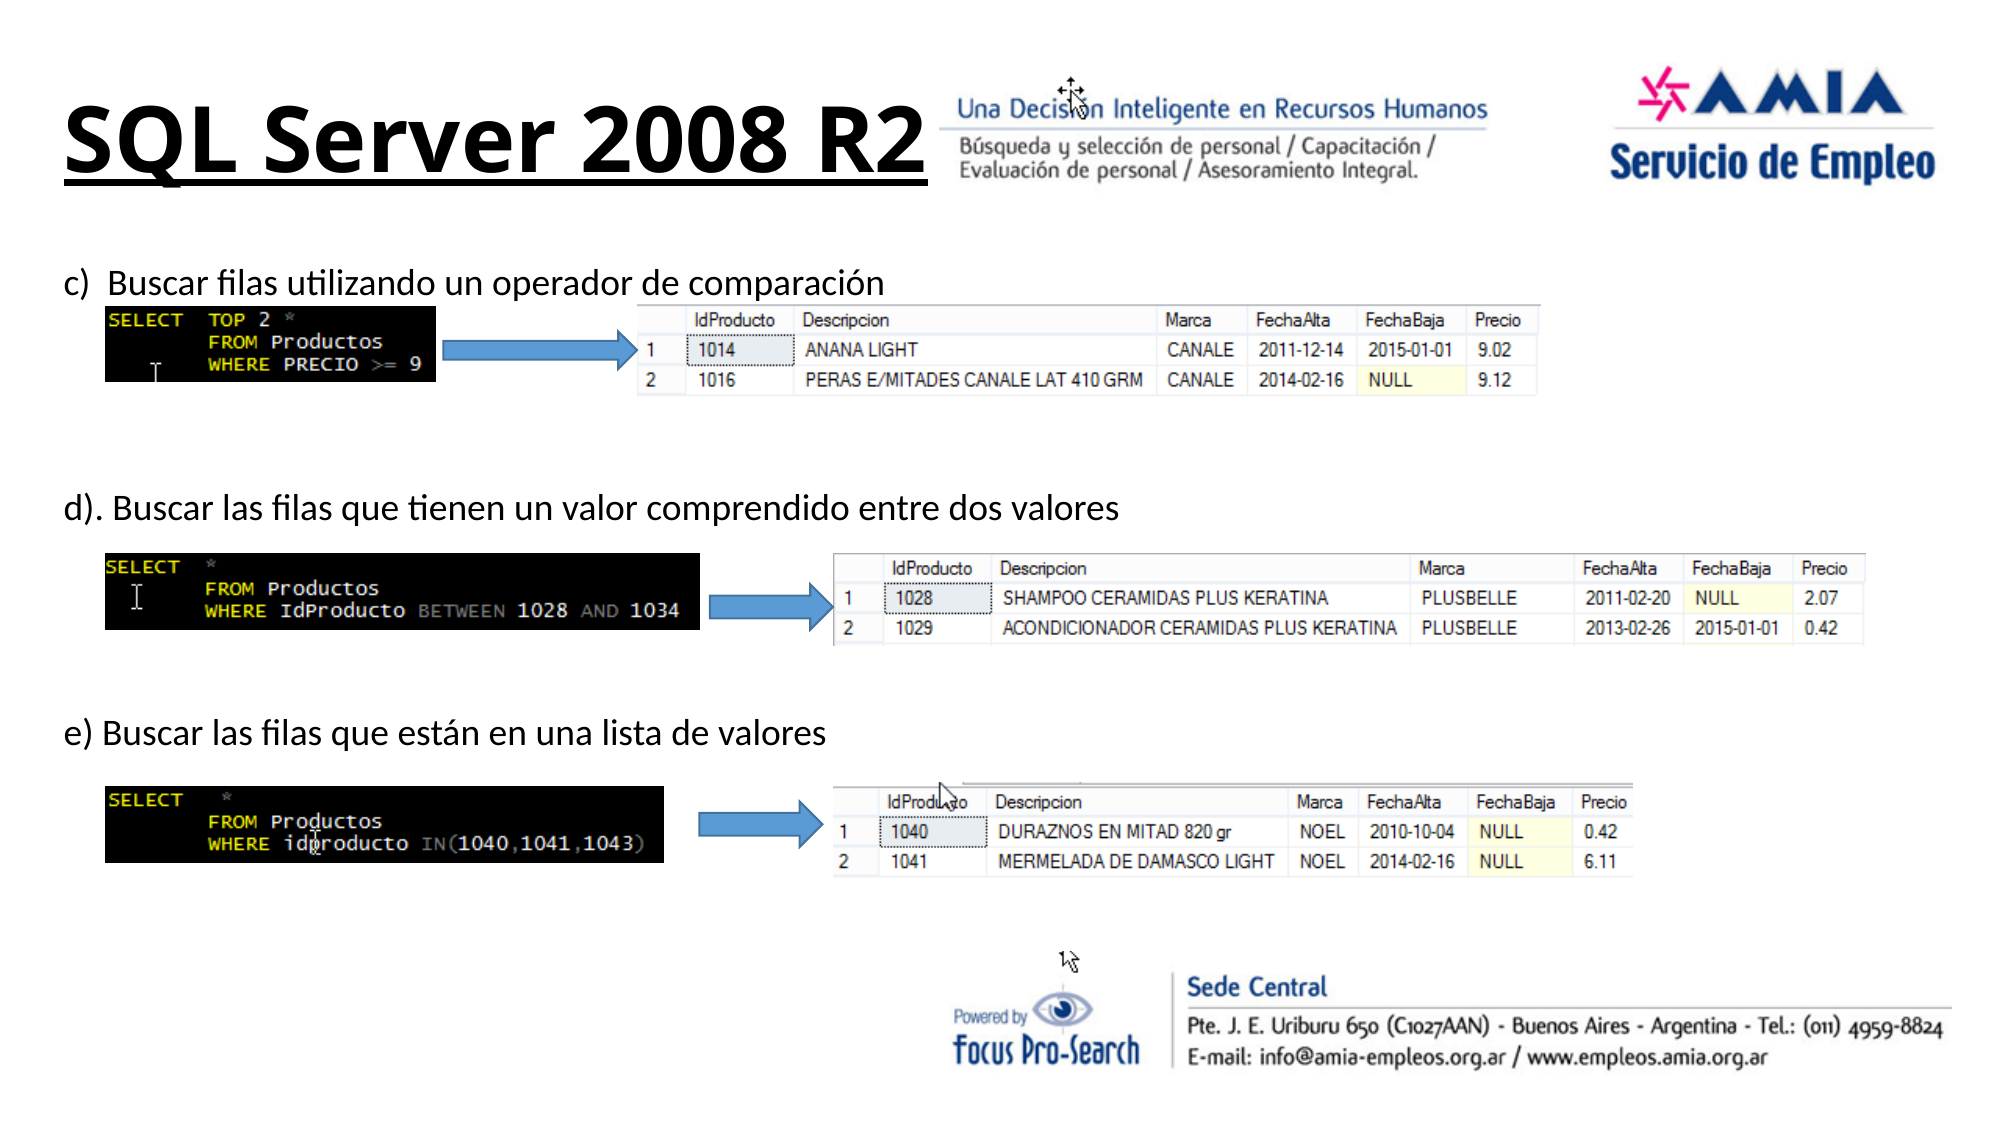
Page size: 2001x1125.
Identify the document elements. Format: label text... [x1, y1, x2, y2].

picture [105, 553, 700, 630]
text_box [698, 799, 824, 850]
text_box [708, 581, 832, 633]
picture [939, 951, 1952, 1105]
text_box c) Buscar filas utilizando un operador de comparación d). Buscar las filas que tienen un valor comprendido entre dos valores e) Buscar las filas que están en una lista de valores [48, 205, 1916, 1125]
picture [105, 785, 664, 863]
picture [832, 553, 1866, 646]
picture [105, 306, 436, 382]
title SQL Server 2008 R2 [48, 46, 958, 200]
picture [939, 52, 1952, 200]
picture [637, 303, 1541, 398]
picture [832, 782, 1634, 881]
text_box [442, 328, 637, 372]
